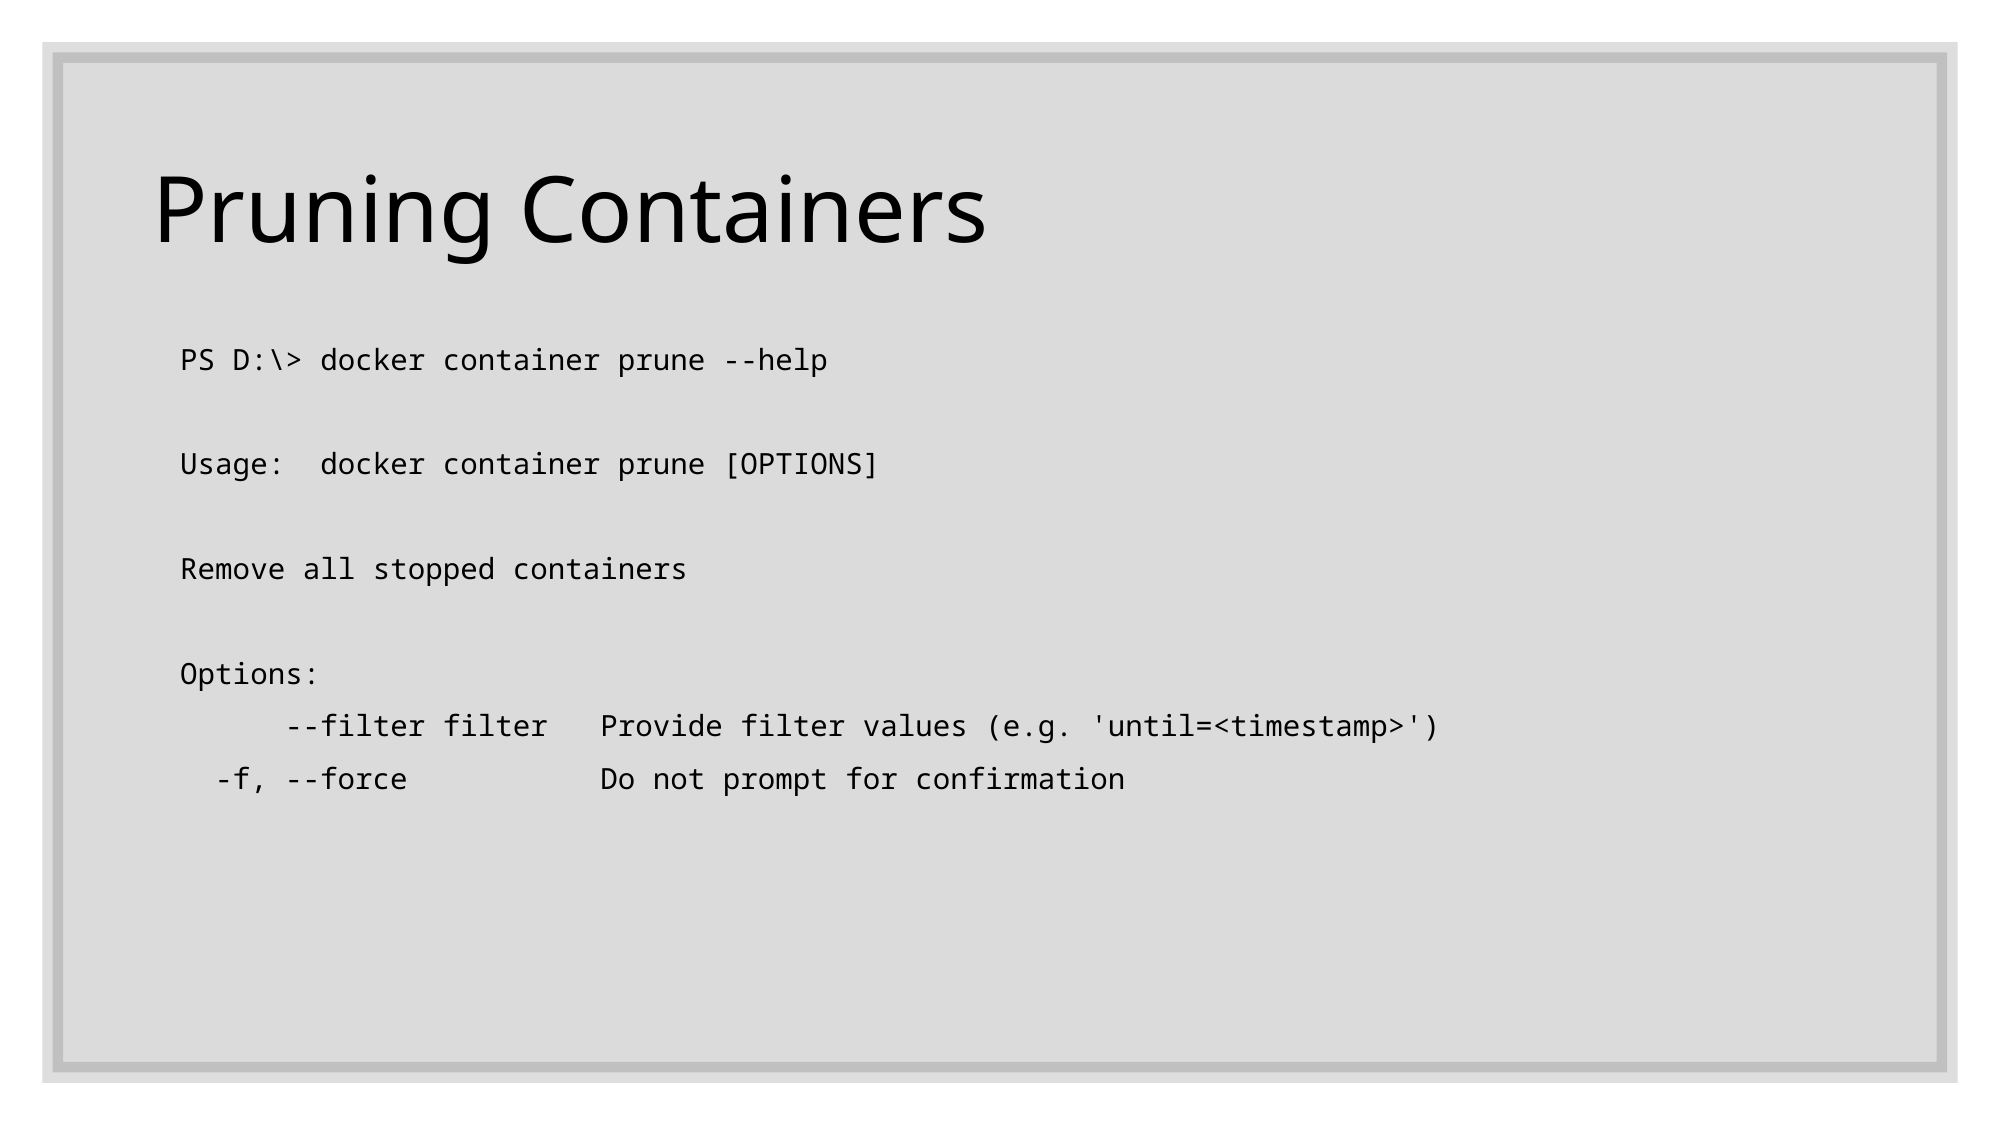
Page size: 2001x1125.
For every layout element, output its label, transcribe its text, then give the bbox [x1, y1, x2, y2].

list PS D:\> docker container prune --help Usage: docker container prune [OPTIONS] Remove all stopped containers Options: --filter filter Provide filter values (e.g. 'until=<timestamp>') -f, --force Do not prompt for confirmation [137, 337, 1863, 973]
text_box [52, 51, 1948, 1073]
title Pruning Containers [137, 103, 1863, 322]
